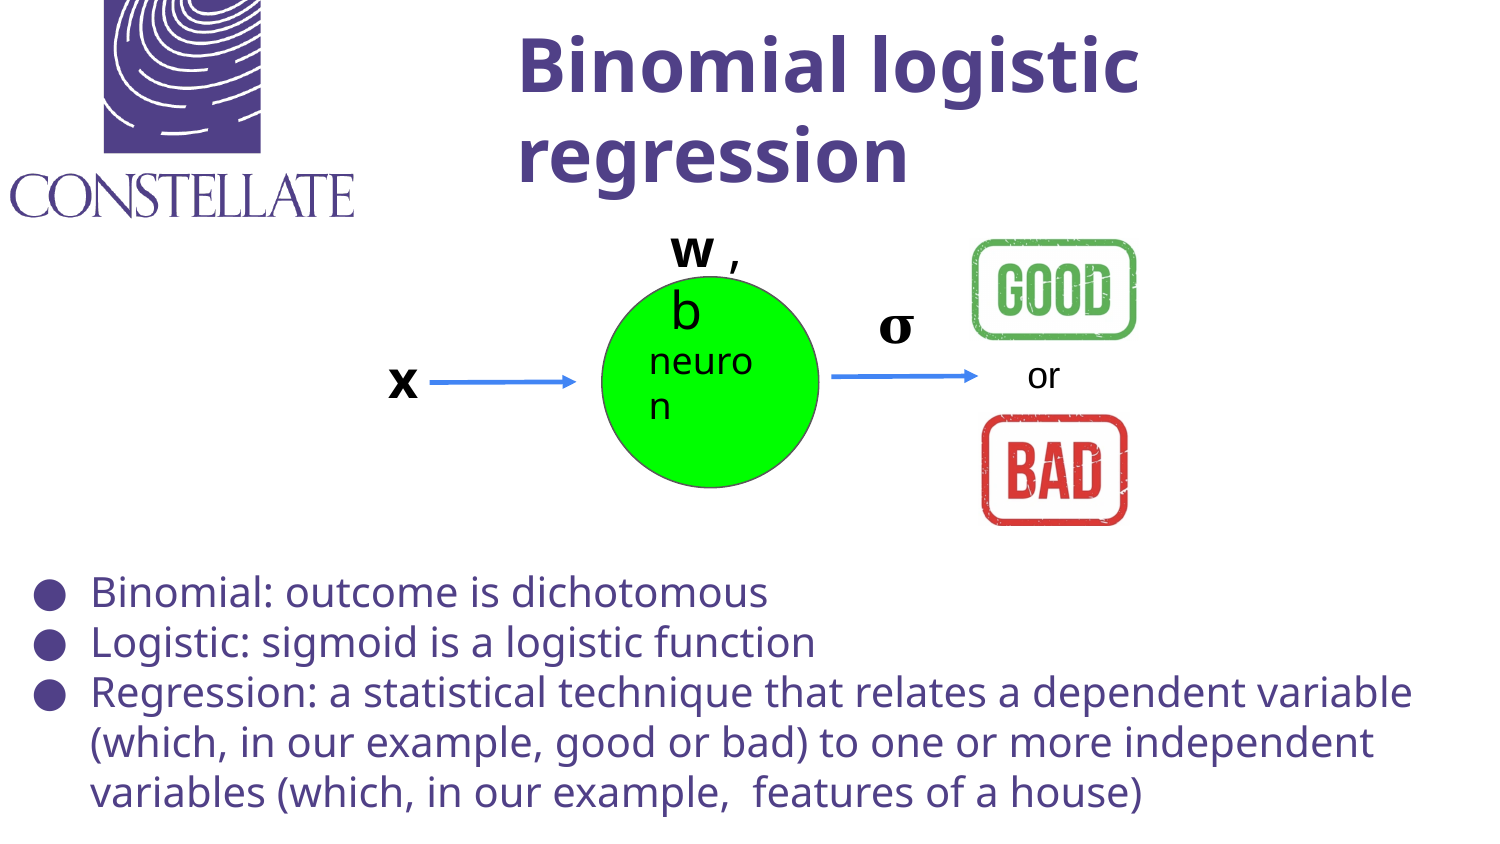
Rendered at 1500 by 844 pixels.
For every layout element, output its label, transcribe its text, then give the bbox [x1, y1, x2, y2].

text_box Binomial logistic regression [505, 12, 1500, 204]
text_box w ,b [655, 200, 788, 356]
picture [969, 237, 1139, 341]
text_box Binomial: outcome is dichotomous Logistic: sigmoid is a logistic function Regression: a statistical technique that relates a dependent variable (which, in our example, good or bad) to one or more independent variables (which, in our example, features of a house) [0, 550, 1500, 831]
picture [978, 412, 1131, 526]
text_box 𝛔 [860, 276, 993, 370]
text_box x [373, 331, 506, 425]
text_box neuron [601, 291, 819, 488]
picture [5, 0, 359, 222]
text_box or [1012, 349, 1121, 410]
